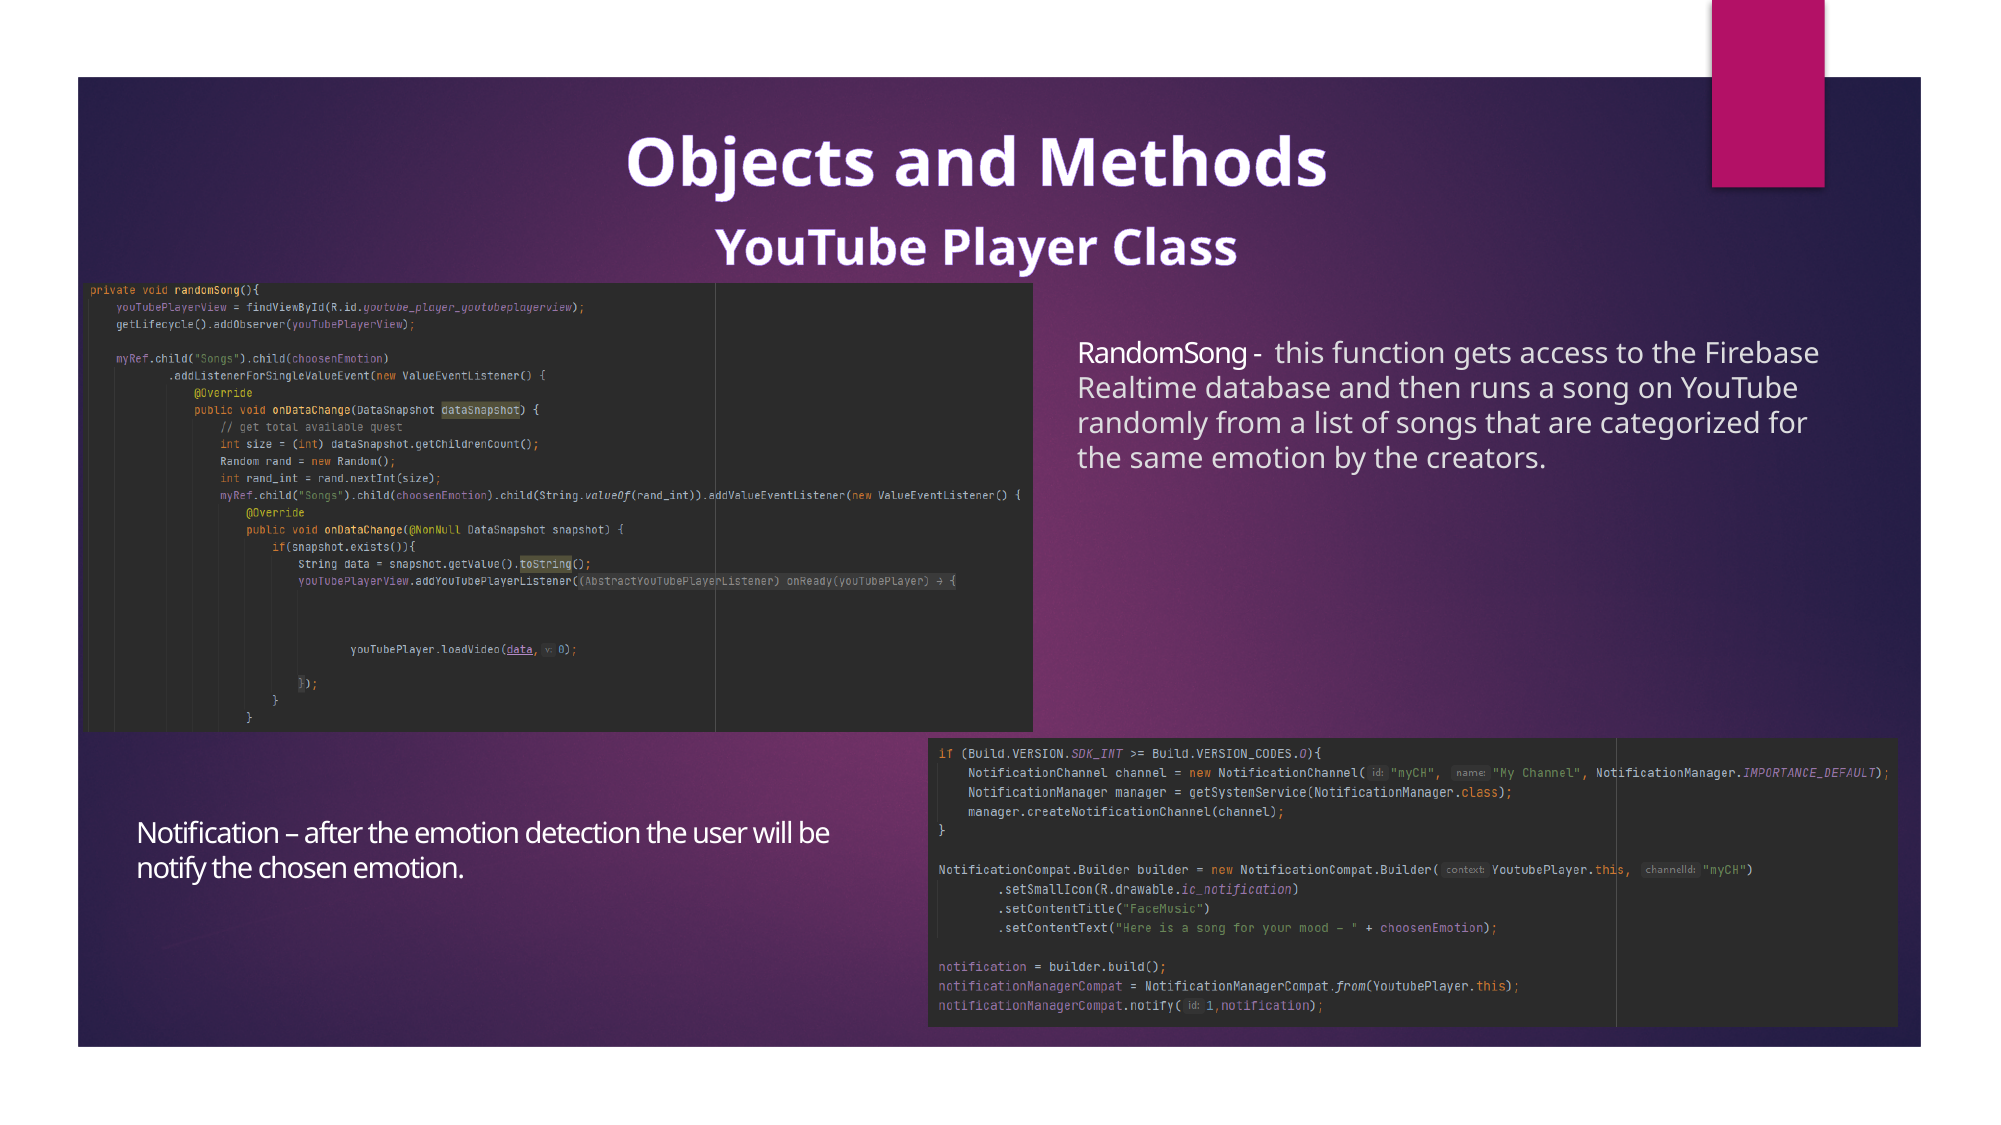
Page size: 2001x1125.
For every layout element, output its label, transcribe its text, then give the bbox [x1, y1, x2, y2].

text_box Notification – after the emotion detection the user will be notify the chosen emotion. [121, 807, 906, 892]
text_box YouTube Player Class [476, 207, 1477, 283]
text_box Objects and Methods [476, 111, 1477, 207]
text_box RandomSong - this function gets access to the Firebase Realtime database and then runs a song on YouTube randomly from a list of songs that are categorized for the same emotion by the creators. [1062, 326, 1847, 482]
picture [928, 738, 1899, 1027]
picture [83, 283, 1034, 732]
